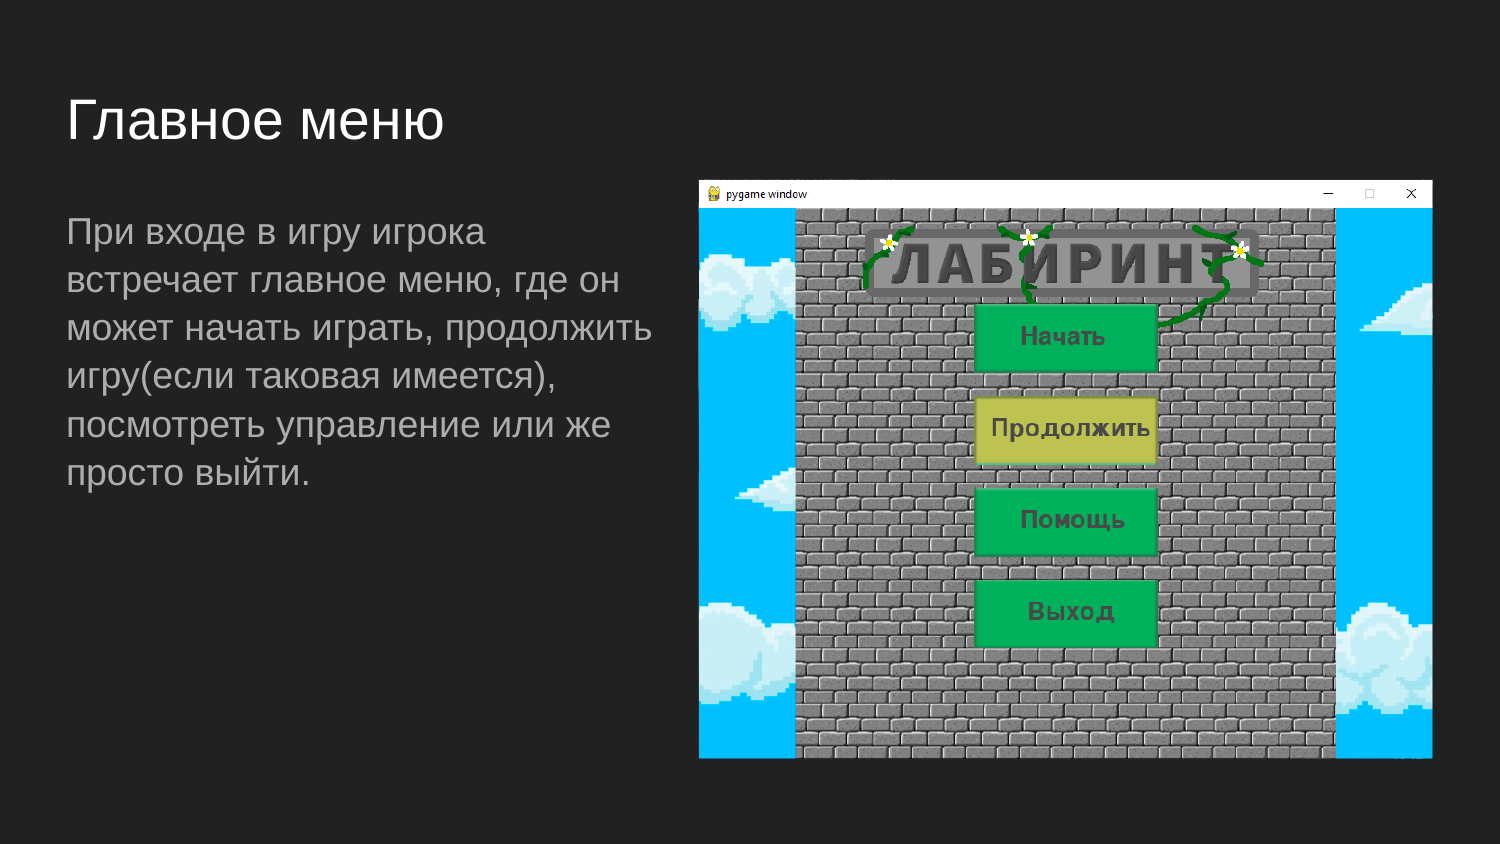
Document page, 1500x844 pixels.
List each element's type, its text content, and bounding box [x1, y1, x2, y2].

title Главное меню [51, 72, 1449, 167]
picture [697, 179, 1434, 759]
list При входе в игру игрока встречает главное меню, где он может начать играть, продолжить игру(если таковая имеется), посмотреть управление или же просто выйти. [51, 189, 674, 750]
